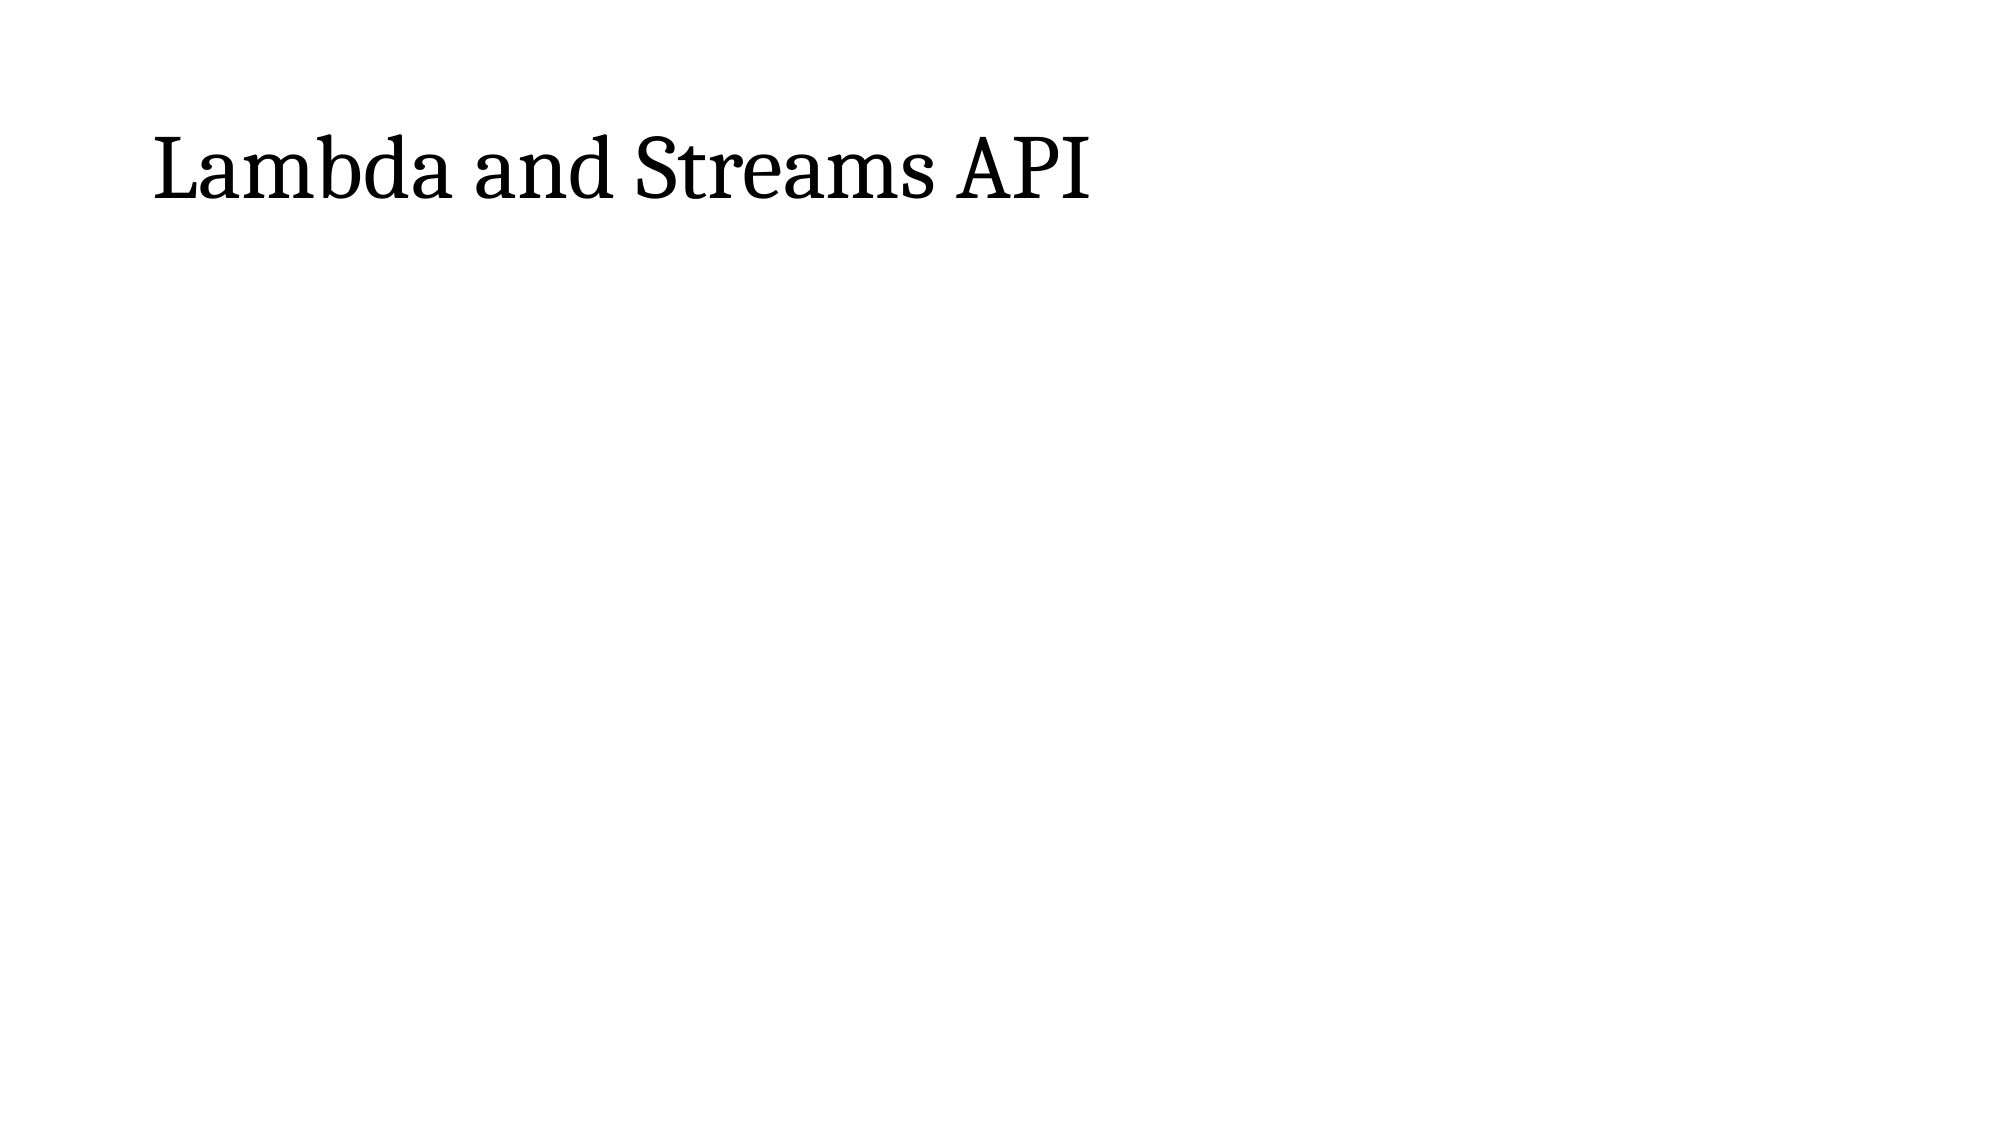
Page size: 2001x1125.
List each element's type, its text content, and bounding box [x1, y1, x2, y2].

title Lambda and Streams API [137, 59, 1863, 278]
